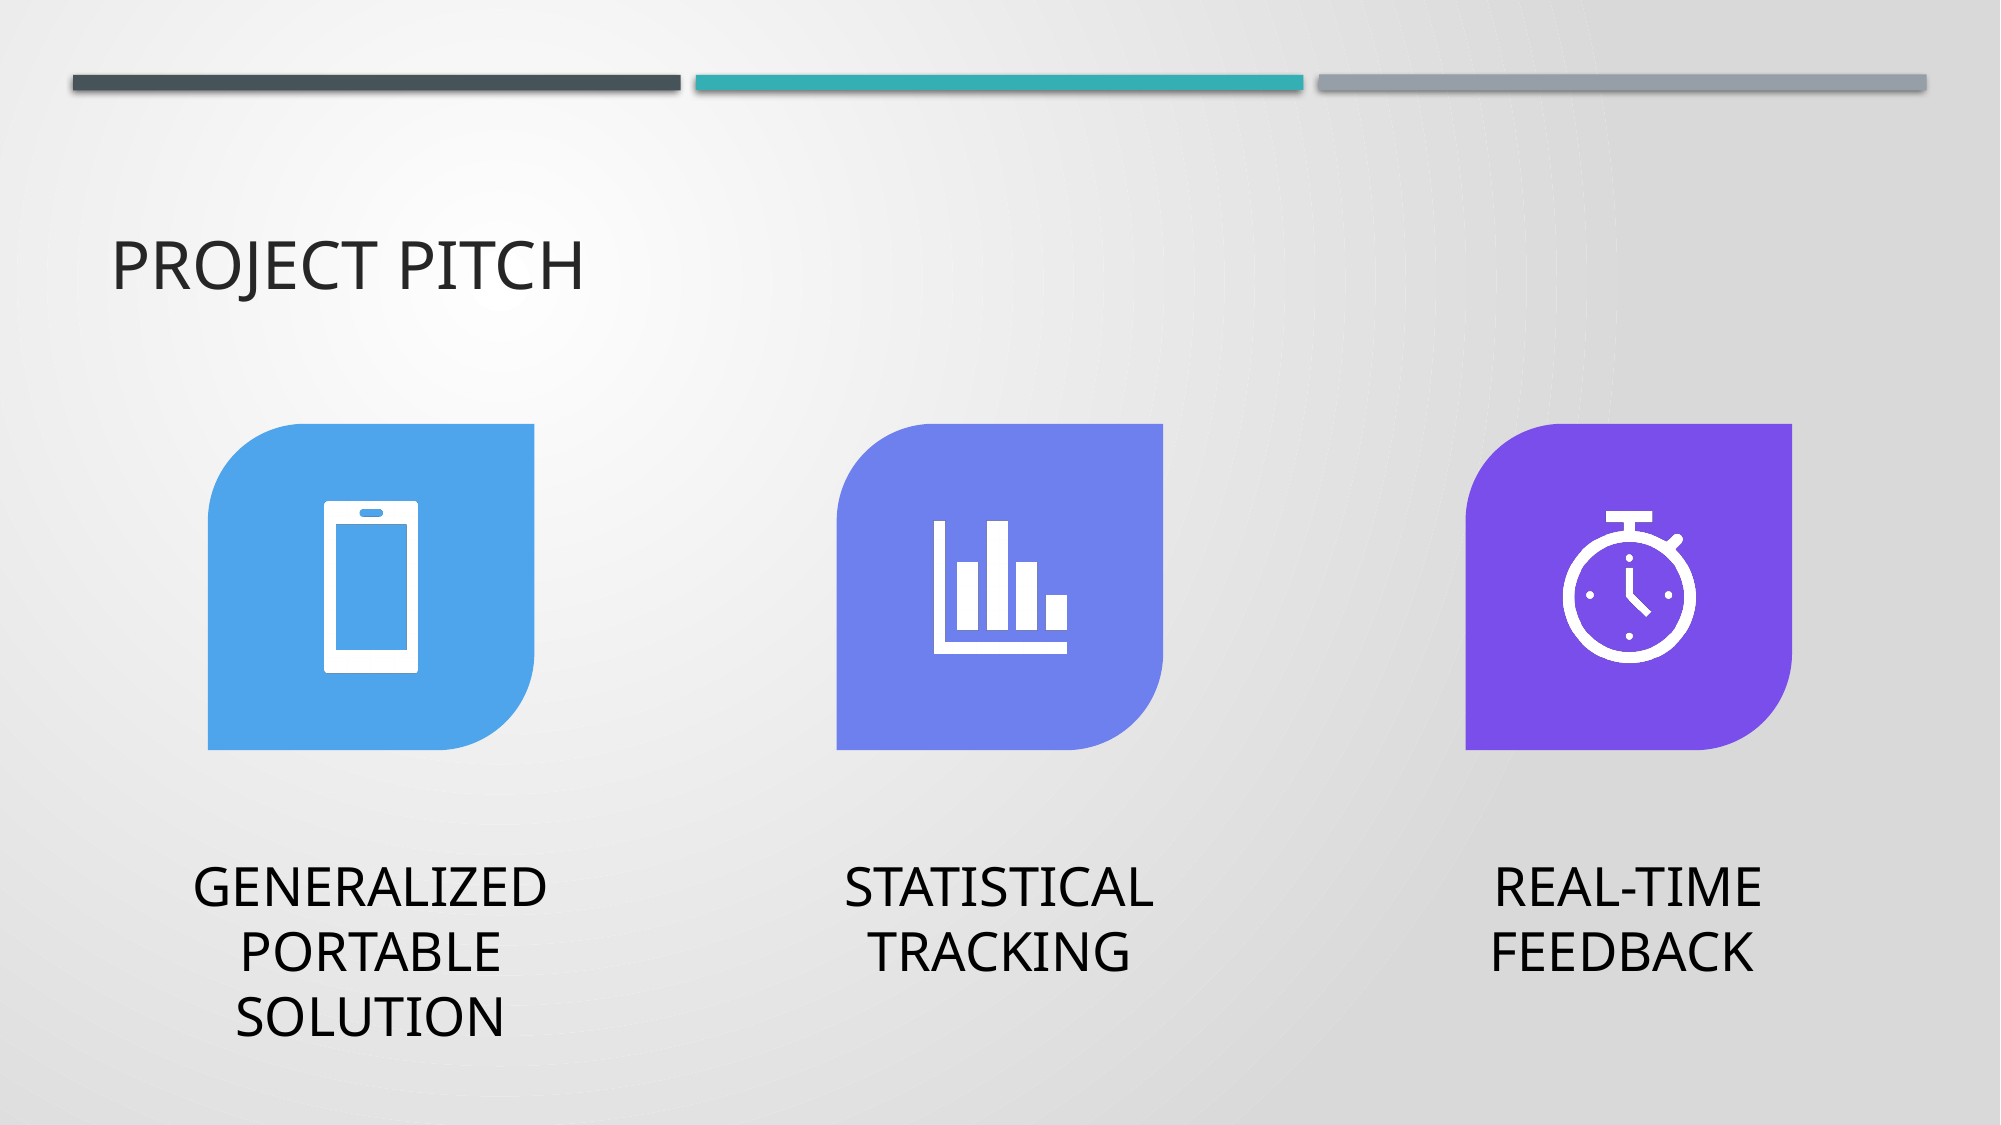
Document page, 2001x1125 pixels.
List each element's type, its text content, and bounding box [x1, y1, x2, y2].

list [94, 383, 1906, 1011]
title Project Pitch [95, 115, 1905, 311]
